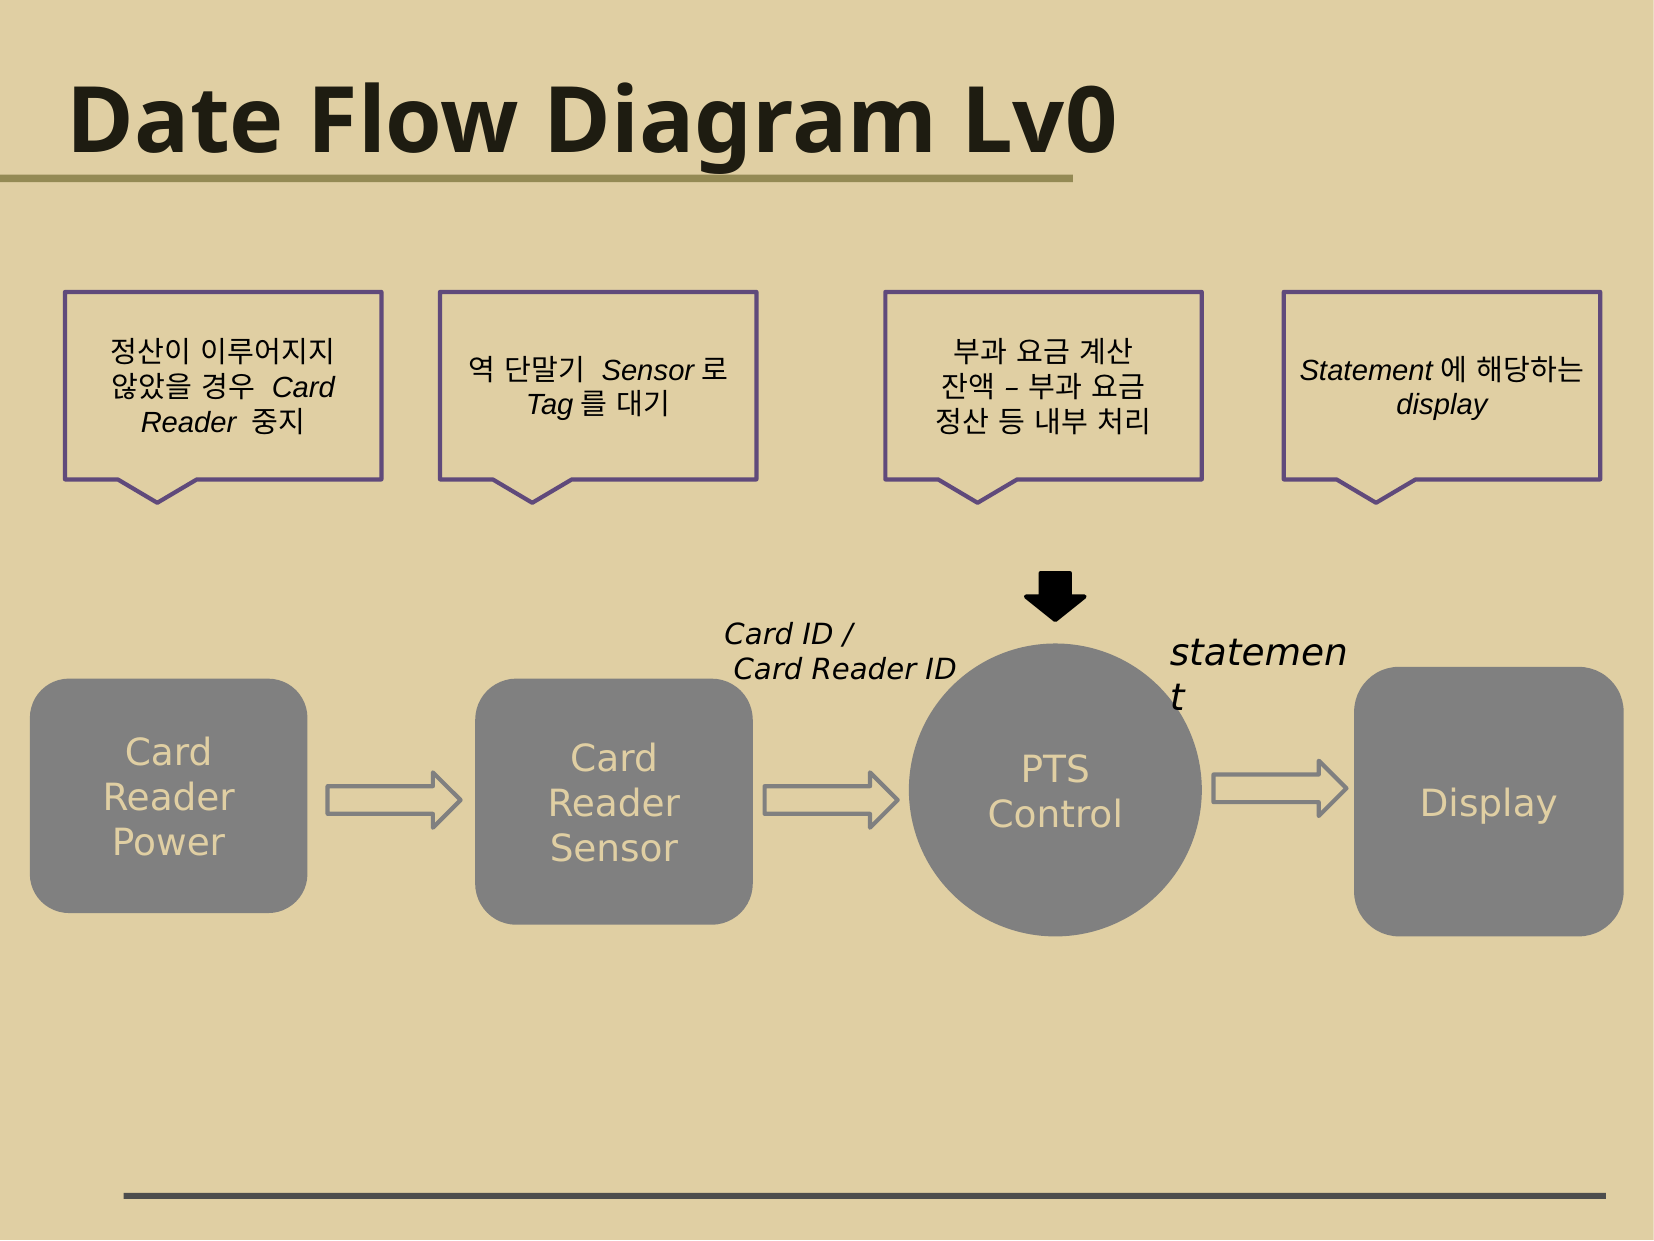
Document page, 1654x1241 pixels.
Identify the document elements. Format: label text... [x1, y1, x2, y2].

text_box Date Flow Diagram Lv0 [6, 53, 1155, 234]
text_box Card ID / Card Reader ID [709, 608, 1008, 709]
text_box [1213, 760, 1347, 817]
text_box 역 단말기 Sensor로 Tag를 대기 [437, 289, 759, 505]
text_box Display [1354, 666, 1624, 937]
text_box 부과 요금 계산 잔액 – 부과 요금 정산 등 내부 처리 [883, 289, 1204, 505]
text_box [764, 772, 898, 828]
text_box Statement에 해당하는 display [1281, 289, 1603, 505]
text_box [1023, 571, 1087, 622]
text_box 정산이 이루어지지 않았을 경우 Card Reader 중지 [62, 289, 384, 505]
text_box PTS Control [908, 643, 1202, 937]
text_box [123, 1192, 1606, 1199]
text_box Card Reader Sensor [475, 678, 753, 925]
text_box statement [1154, 620, 1366, 679]
text_box [0, 173, 1075, 184]
text_box Card Reader Power [29, 678, 308, 914]
text_box [327, 772, 461, 828]
